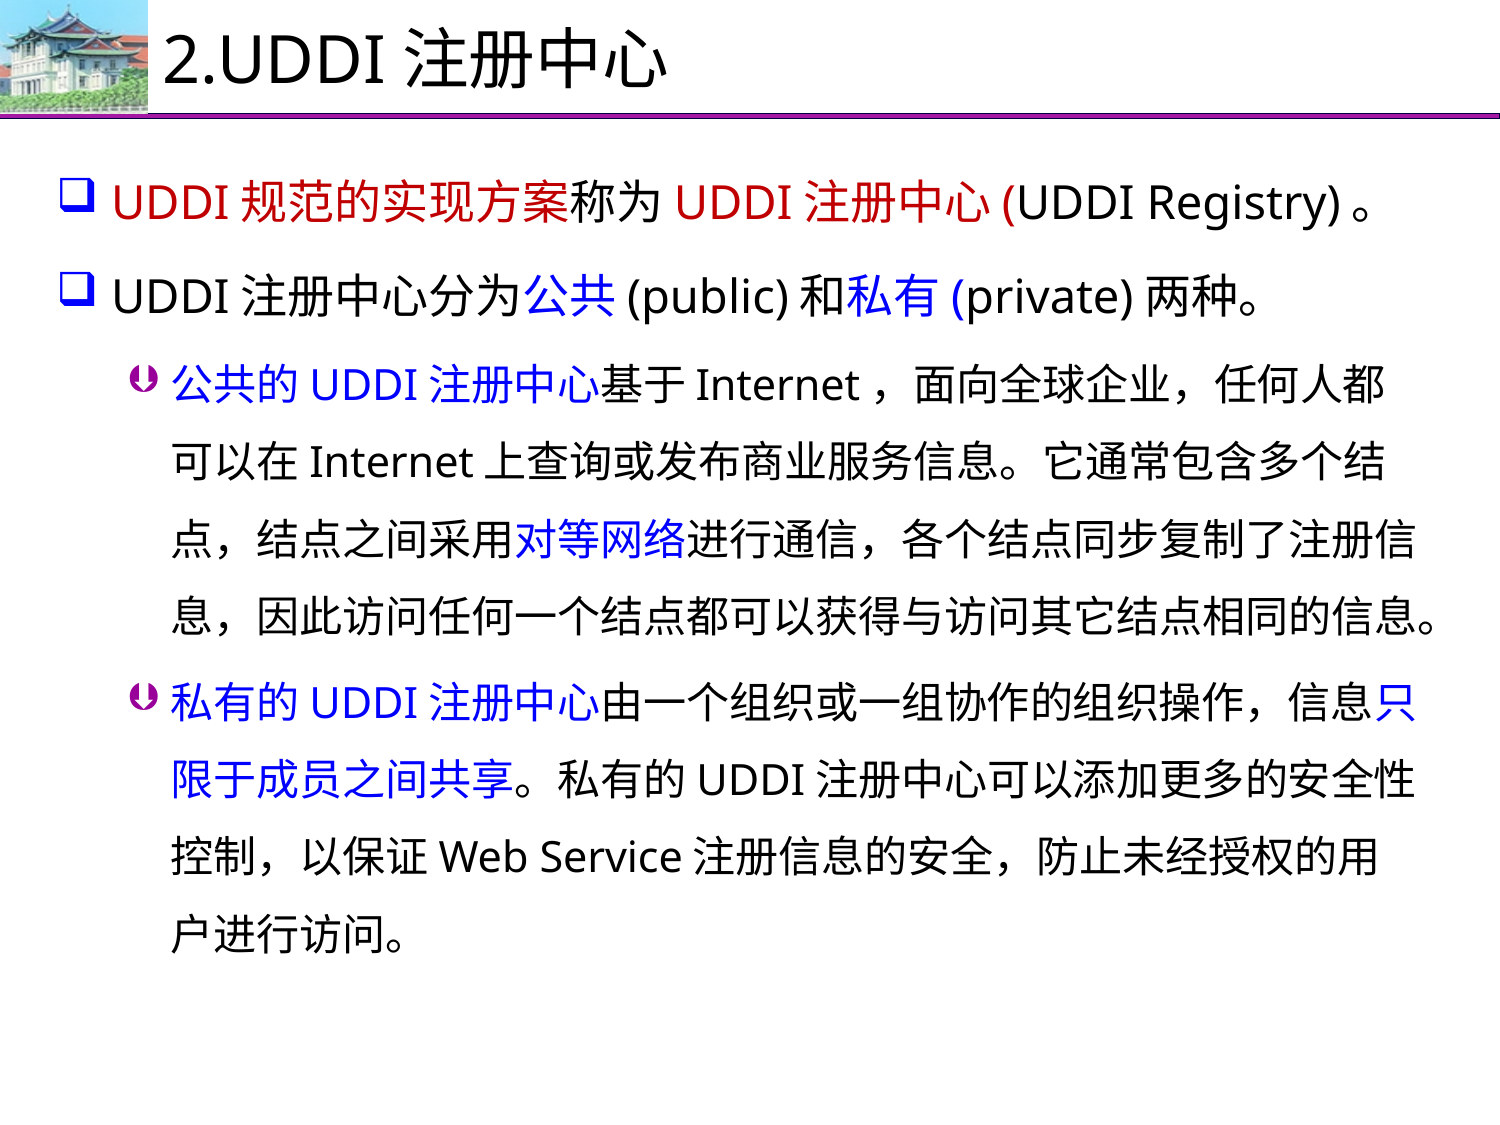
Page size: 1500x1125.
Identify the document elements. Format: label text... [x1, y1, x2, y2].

picture [0, 0, 147, 114]
title 2.UDDI注册中心 [147, 0, 1500, 114]
list UDDI规范的实现方案称为UDDI注册中心(UDDI Registry)。 UDDI注册中心分为公共(public)和私有(private)两种。 公共的UDDI注册中心基于Internet，面向全球企业，任何人都可以在Internet上查询或发布商业服务信息。它通常包含多个结点，结点之间采用对等网络进行通信，各个结点同步复制了注册信息，因此访问任何一个结点都可以获得与访问其它结点相同的信息。 私有的UDDI注册中心由一个组织或一组协作的组织操作，信息只限于成员之间共享。私有的UDDI注册中心可以添加更多的安全性控制，以保证Web Service注册信息的安全，防止未经授权的用户进行访问。 [41, 137, 1436, 1083]
